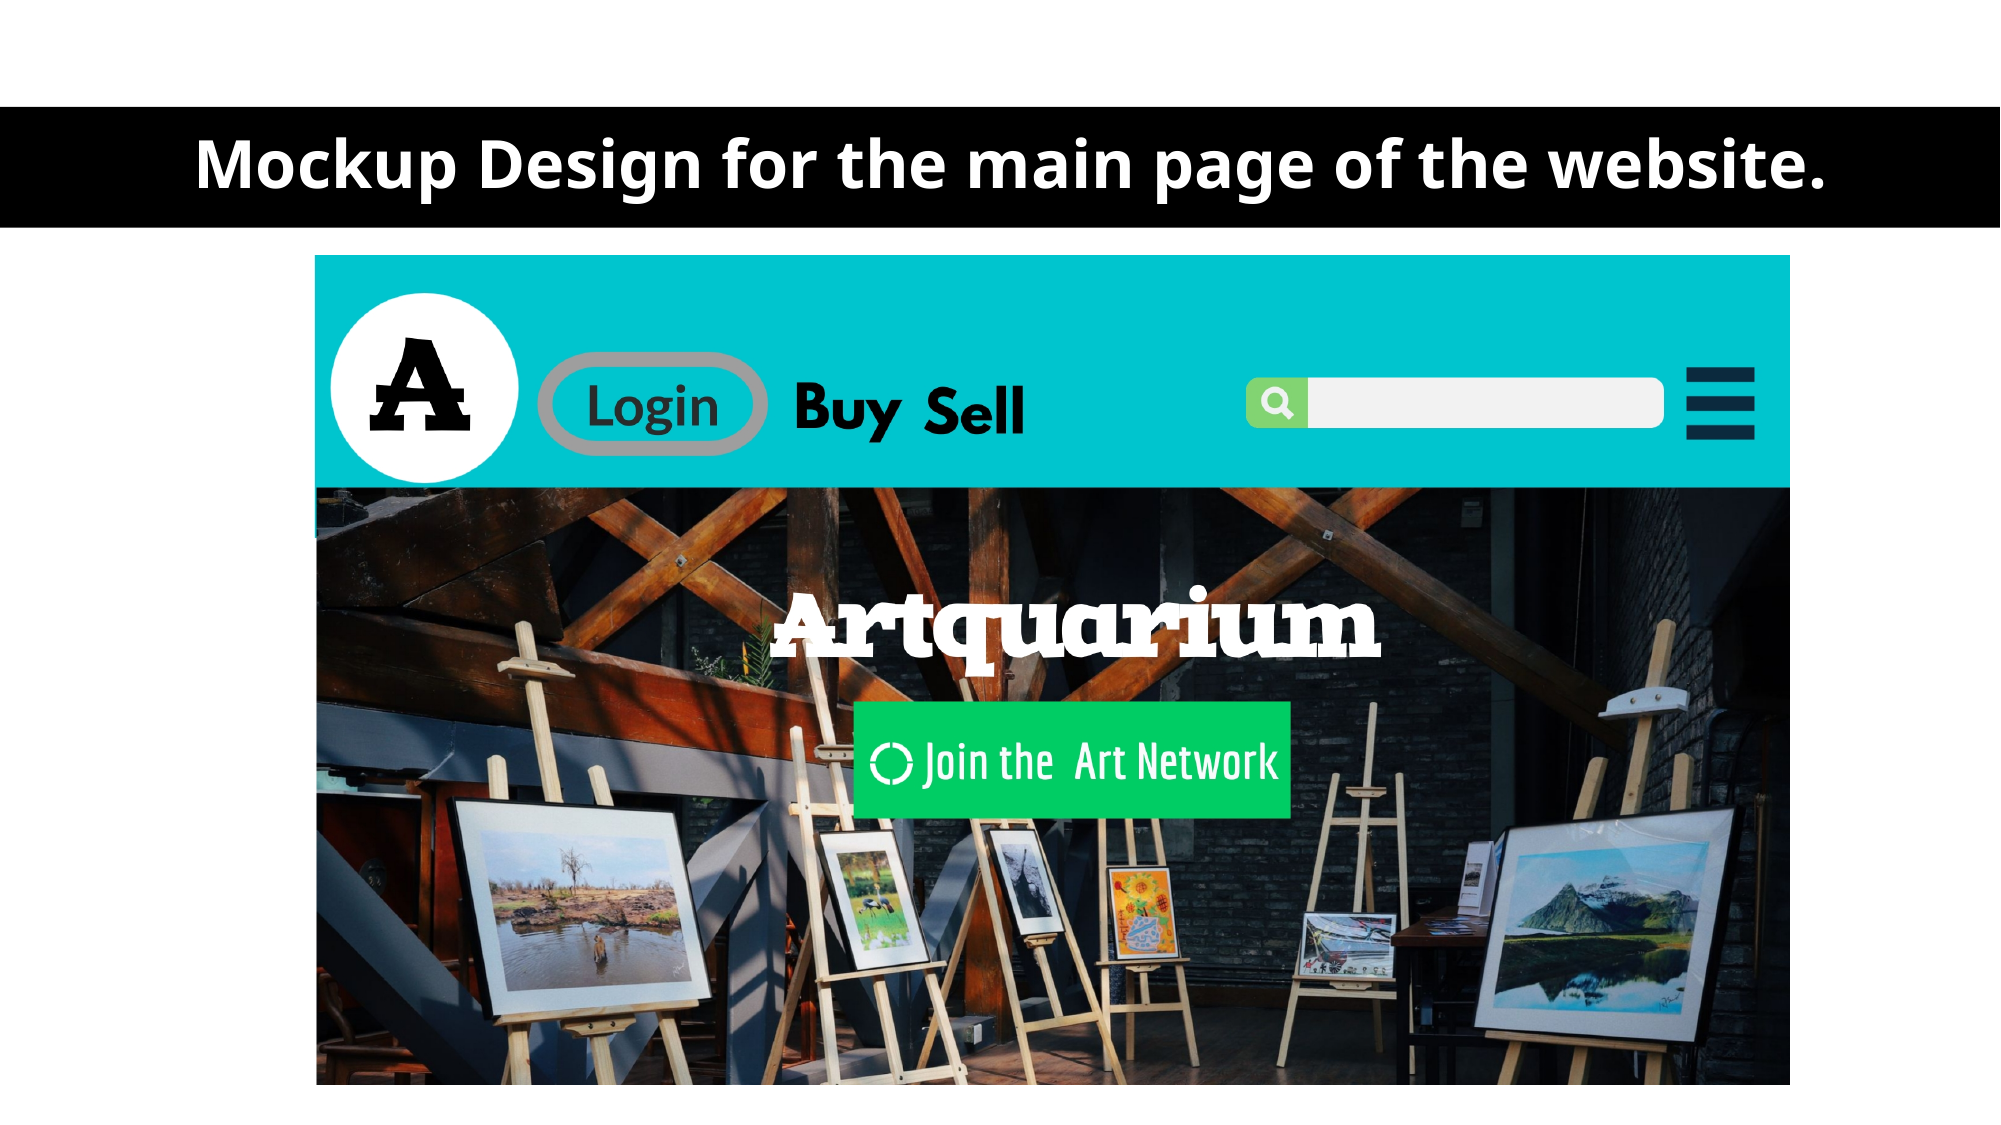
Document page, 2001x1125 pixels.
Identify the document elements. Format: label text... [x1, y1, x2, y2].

text_box Mockup Design for the main page of the website. [91, 105, 1931, 228]
picture [314, 255, 1790, 1085]
text_box [0, 106, 2000, 229]
